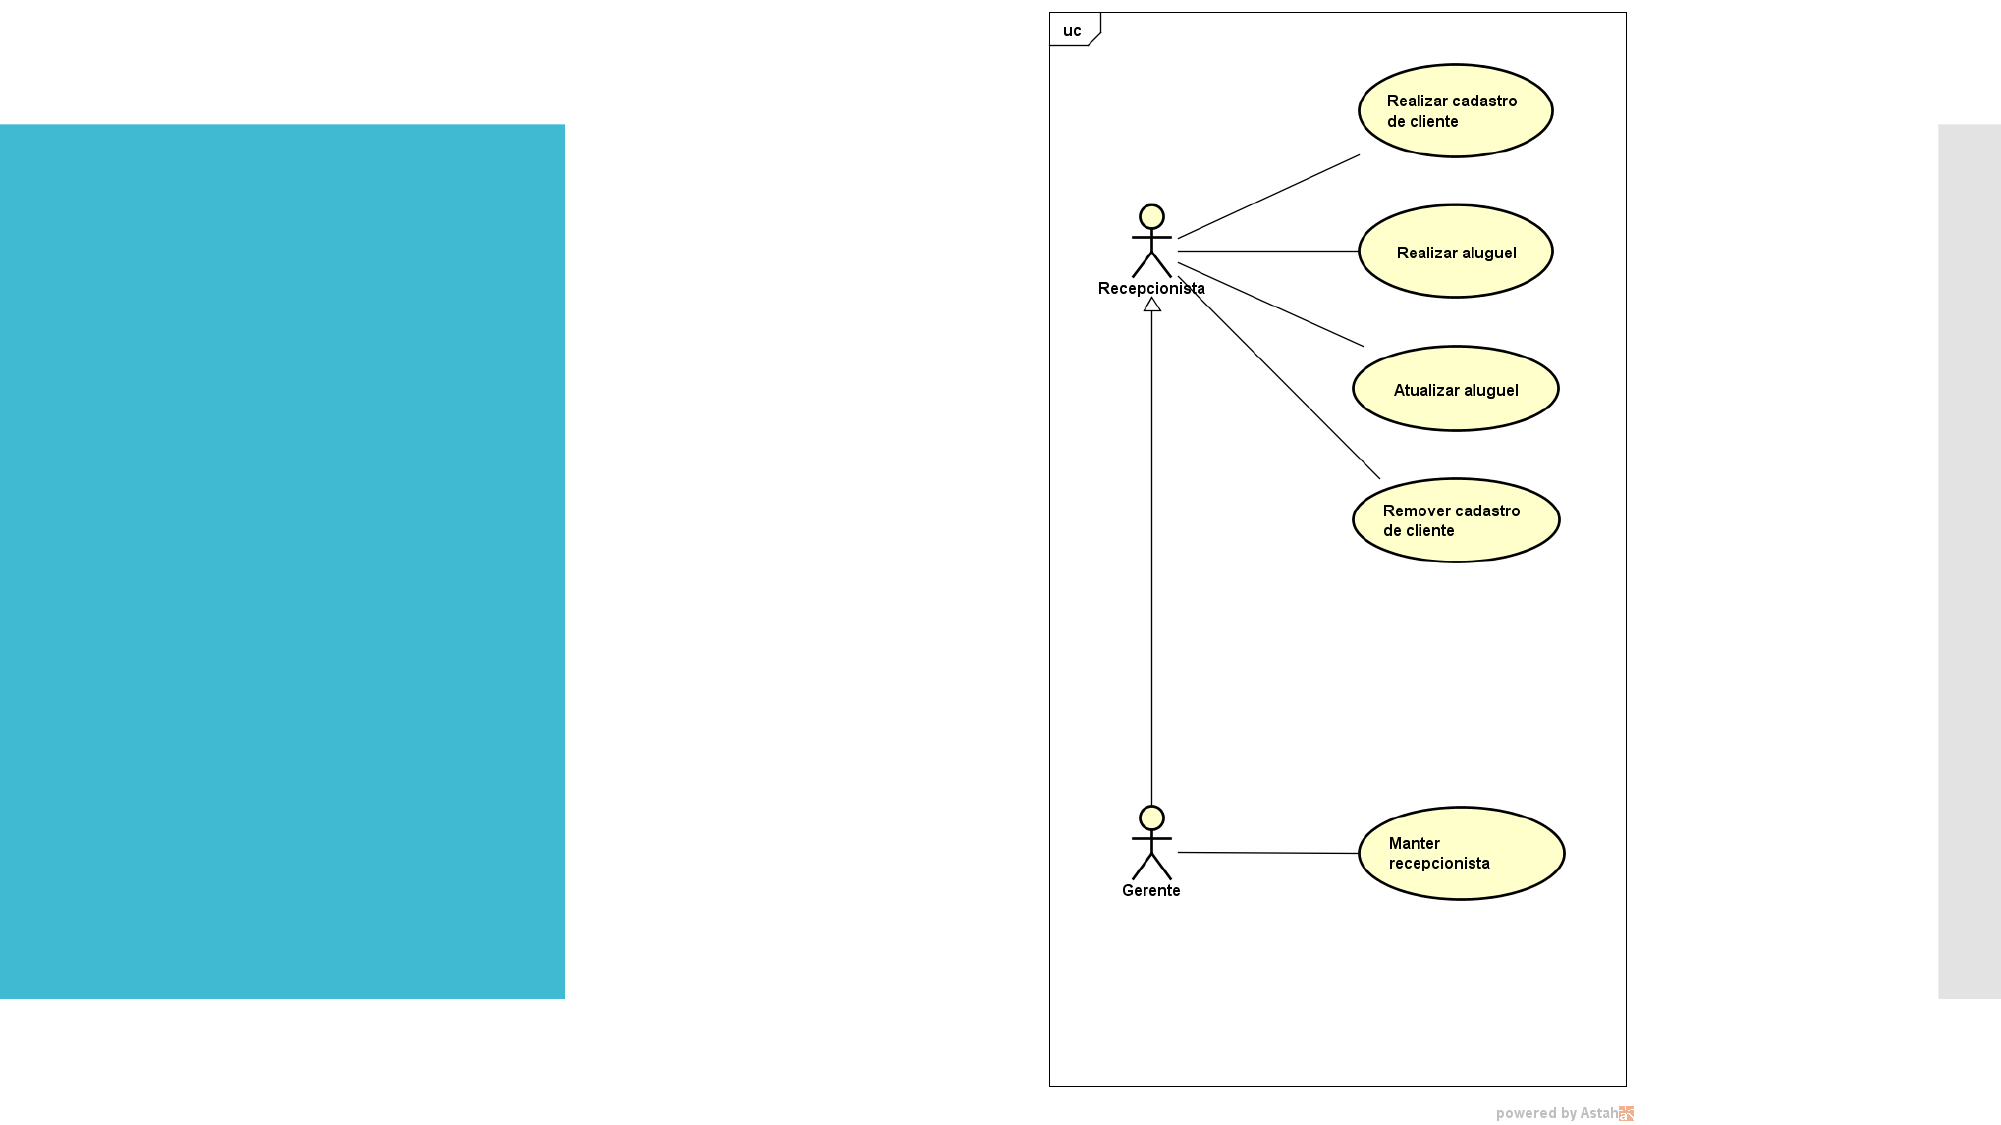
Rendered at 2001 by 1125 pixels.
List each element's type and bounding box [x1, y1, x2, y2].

picture [1036, 0, 1638, 1125]
